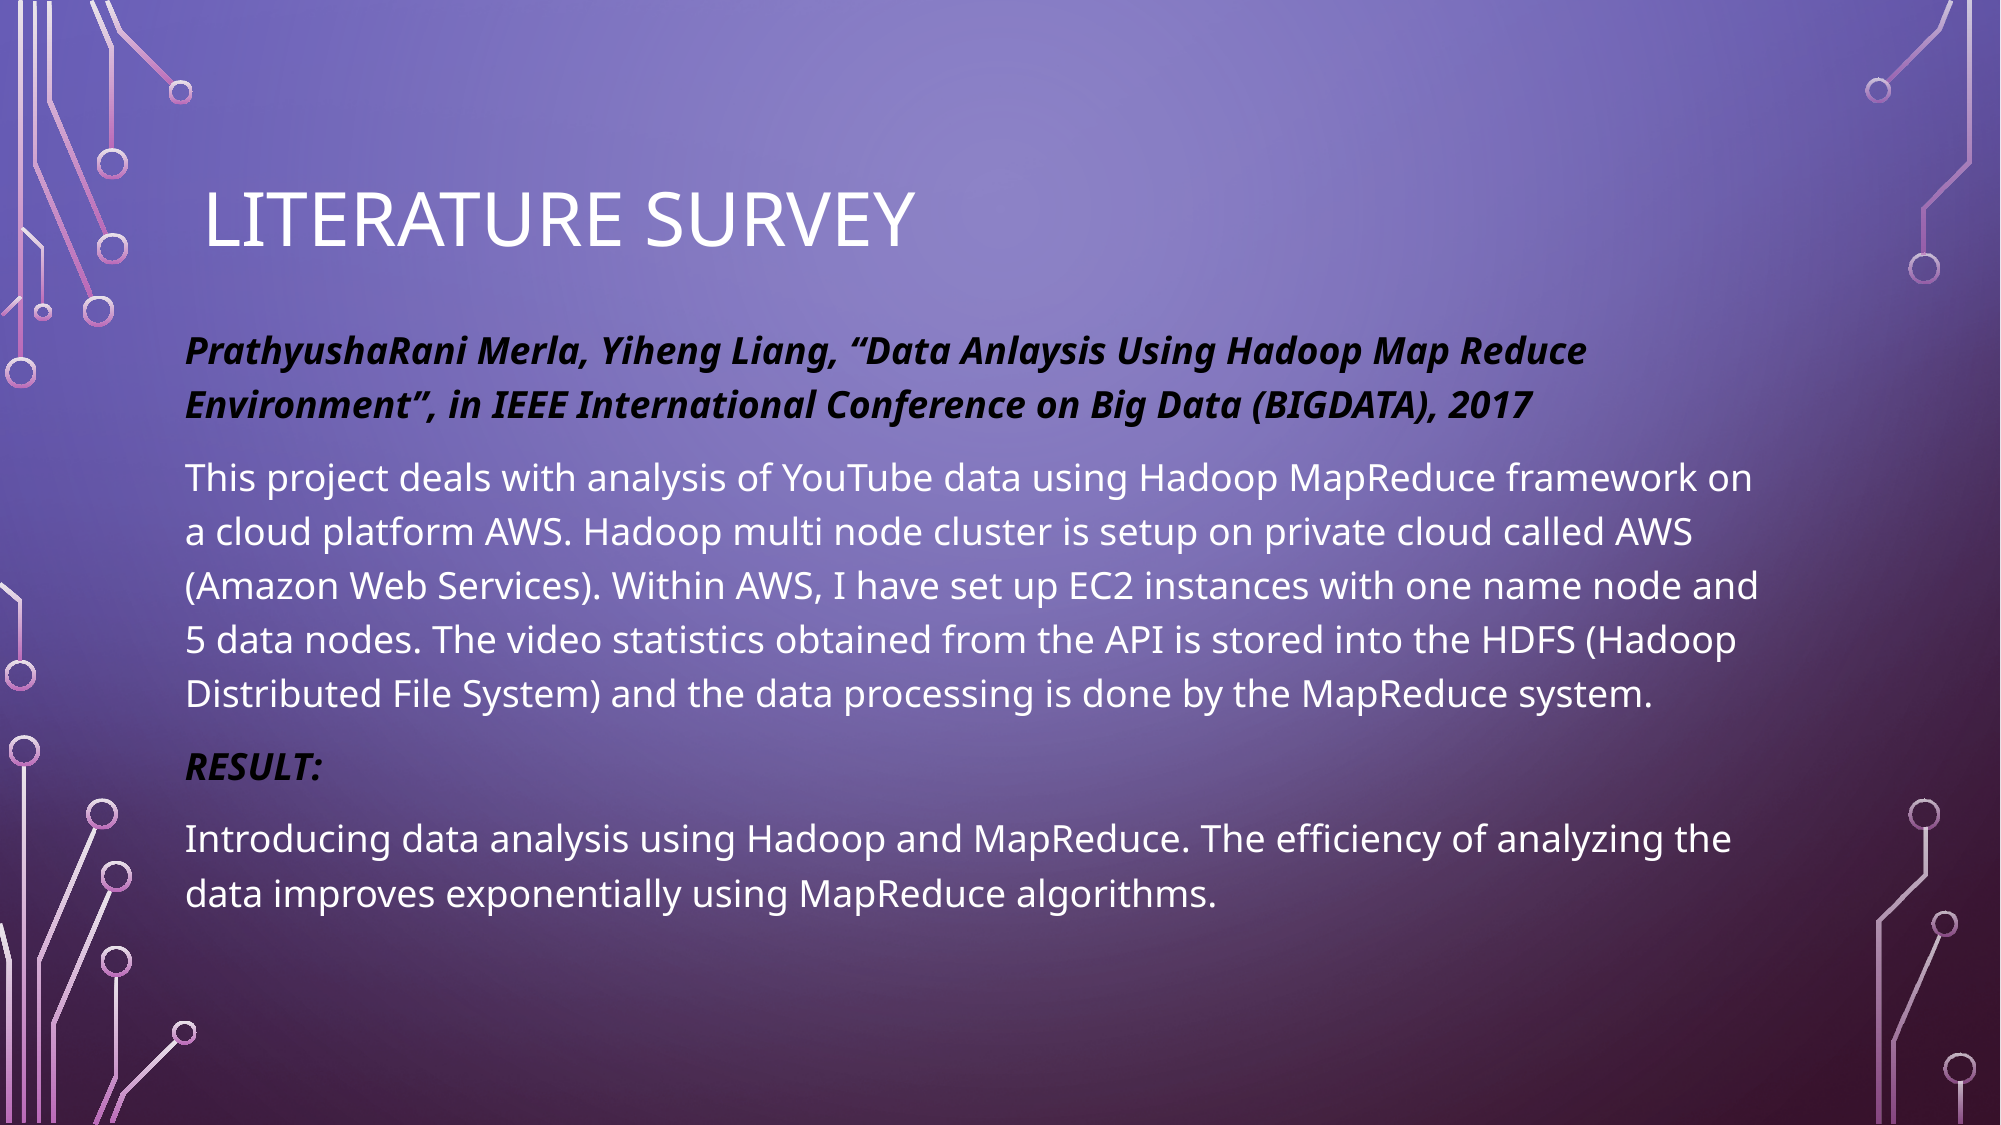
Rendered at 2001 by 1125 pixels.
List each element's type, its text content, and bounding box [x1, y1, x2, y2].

title Literature survey [187, 101, 1813, 344]
list PrathyushaRani Merla, Yiheng Liang, “Data Anlaysis Using Hadoop Map Reduce Environment”, in IEEE International Conference on Big Data (BIGDATA), 2017 This project deals with analysis of YouTube data using Hadoop MapReduce framework on a cloud platform AWS. Hadoop multi node cluster is setup on private cloud called AWS (Amazon Web Services). Within AWS, I have set up EC2 instances with one name node and 5 data nodes. The video statistics obtained from the API is stored into the HDFS (Hadoop Distributed File System) and the data processing is done by the MapReduce system. RESULT: Introducing data analysis using Hadoop and MapReduce. The efficiency of analyzing the data improves exponentially using MapReduce algorithms. [169, 310, 1795, 956]
